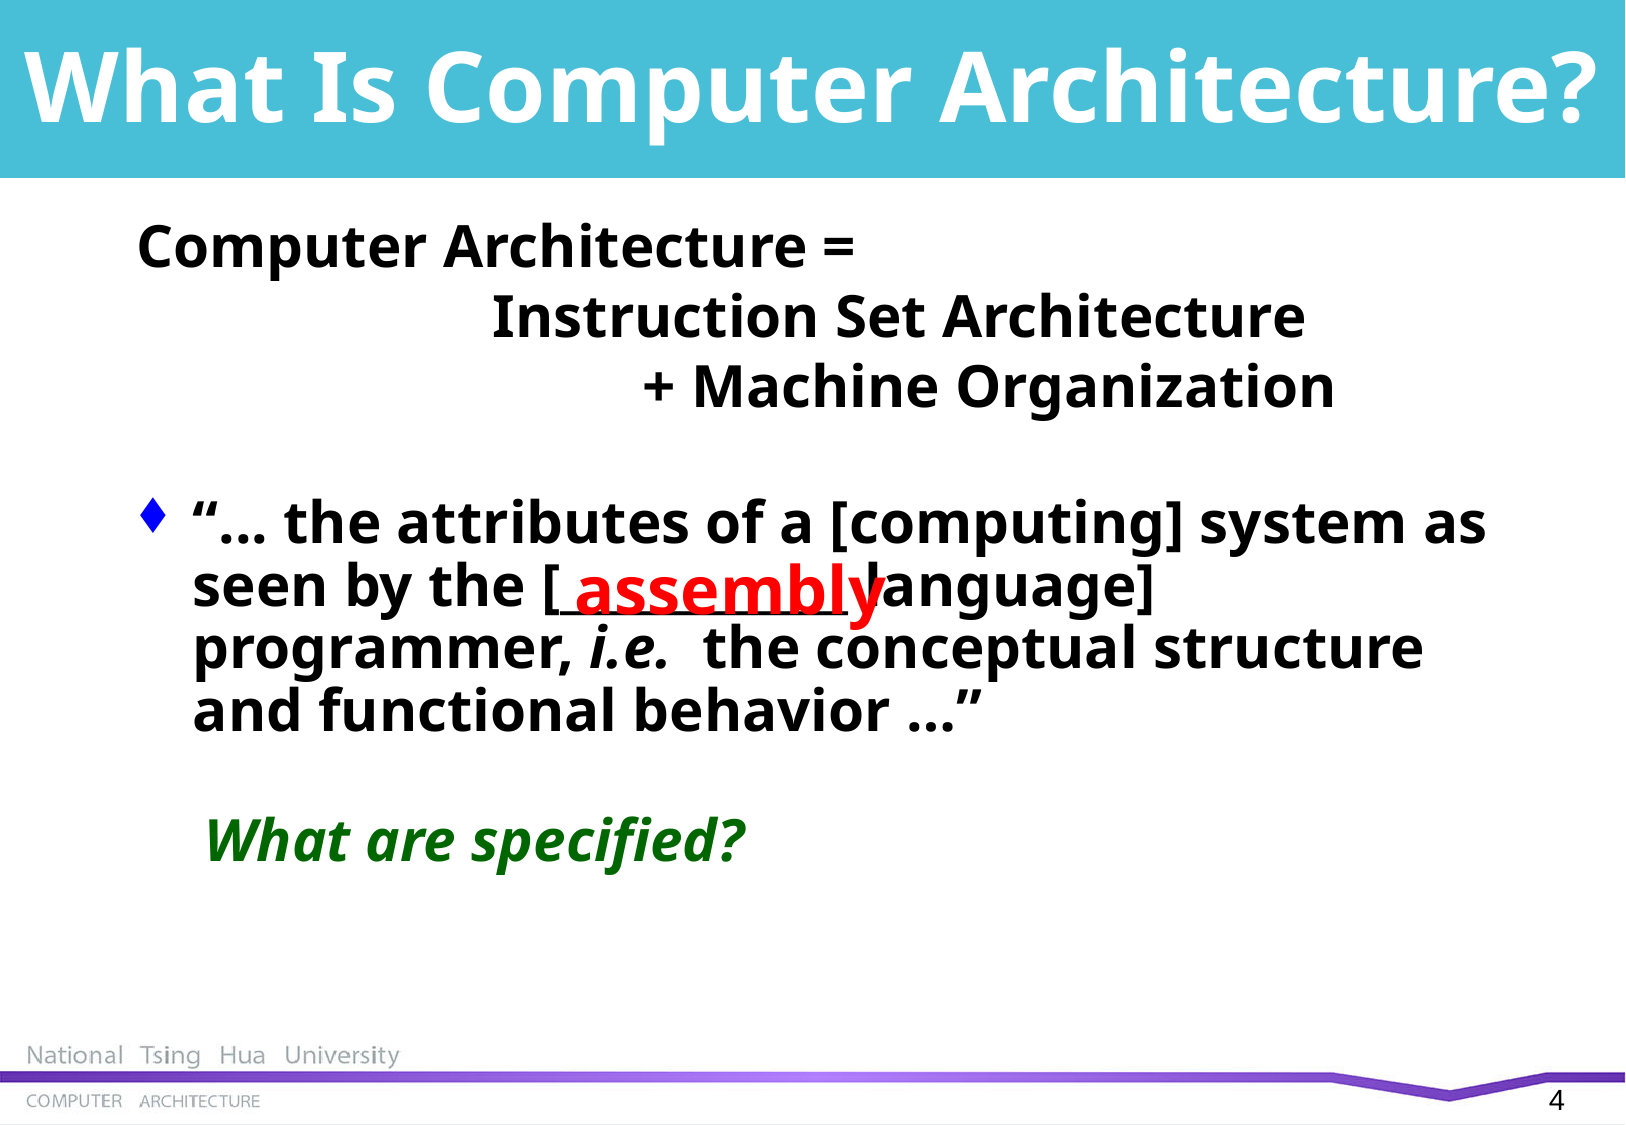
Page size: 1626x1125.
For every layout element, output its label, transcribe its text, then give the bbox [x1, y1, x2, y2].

text_box What are specified? [190, 809, 801, 881]
slide_number 3 [1241, 1060, 1581, 1125]
list Computer Architecture = Instruction Set Architecture + Machine Organization “... the attributes of a [computing] system as seen by the [____________ language] programmer, i.e. the conceptual structure and functional behavior …” [121, 202, 1504, 1036]
text_box assembly [559, 540, 902, 636]
picture [0, 0, 1626, 1125]
title What Is Computer Architecture? [0, 19, 1625, 167]
